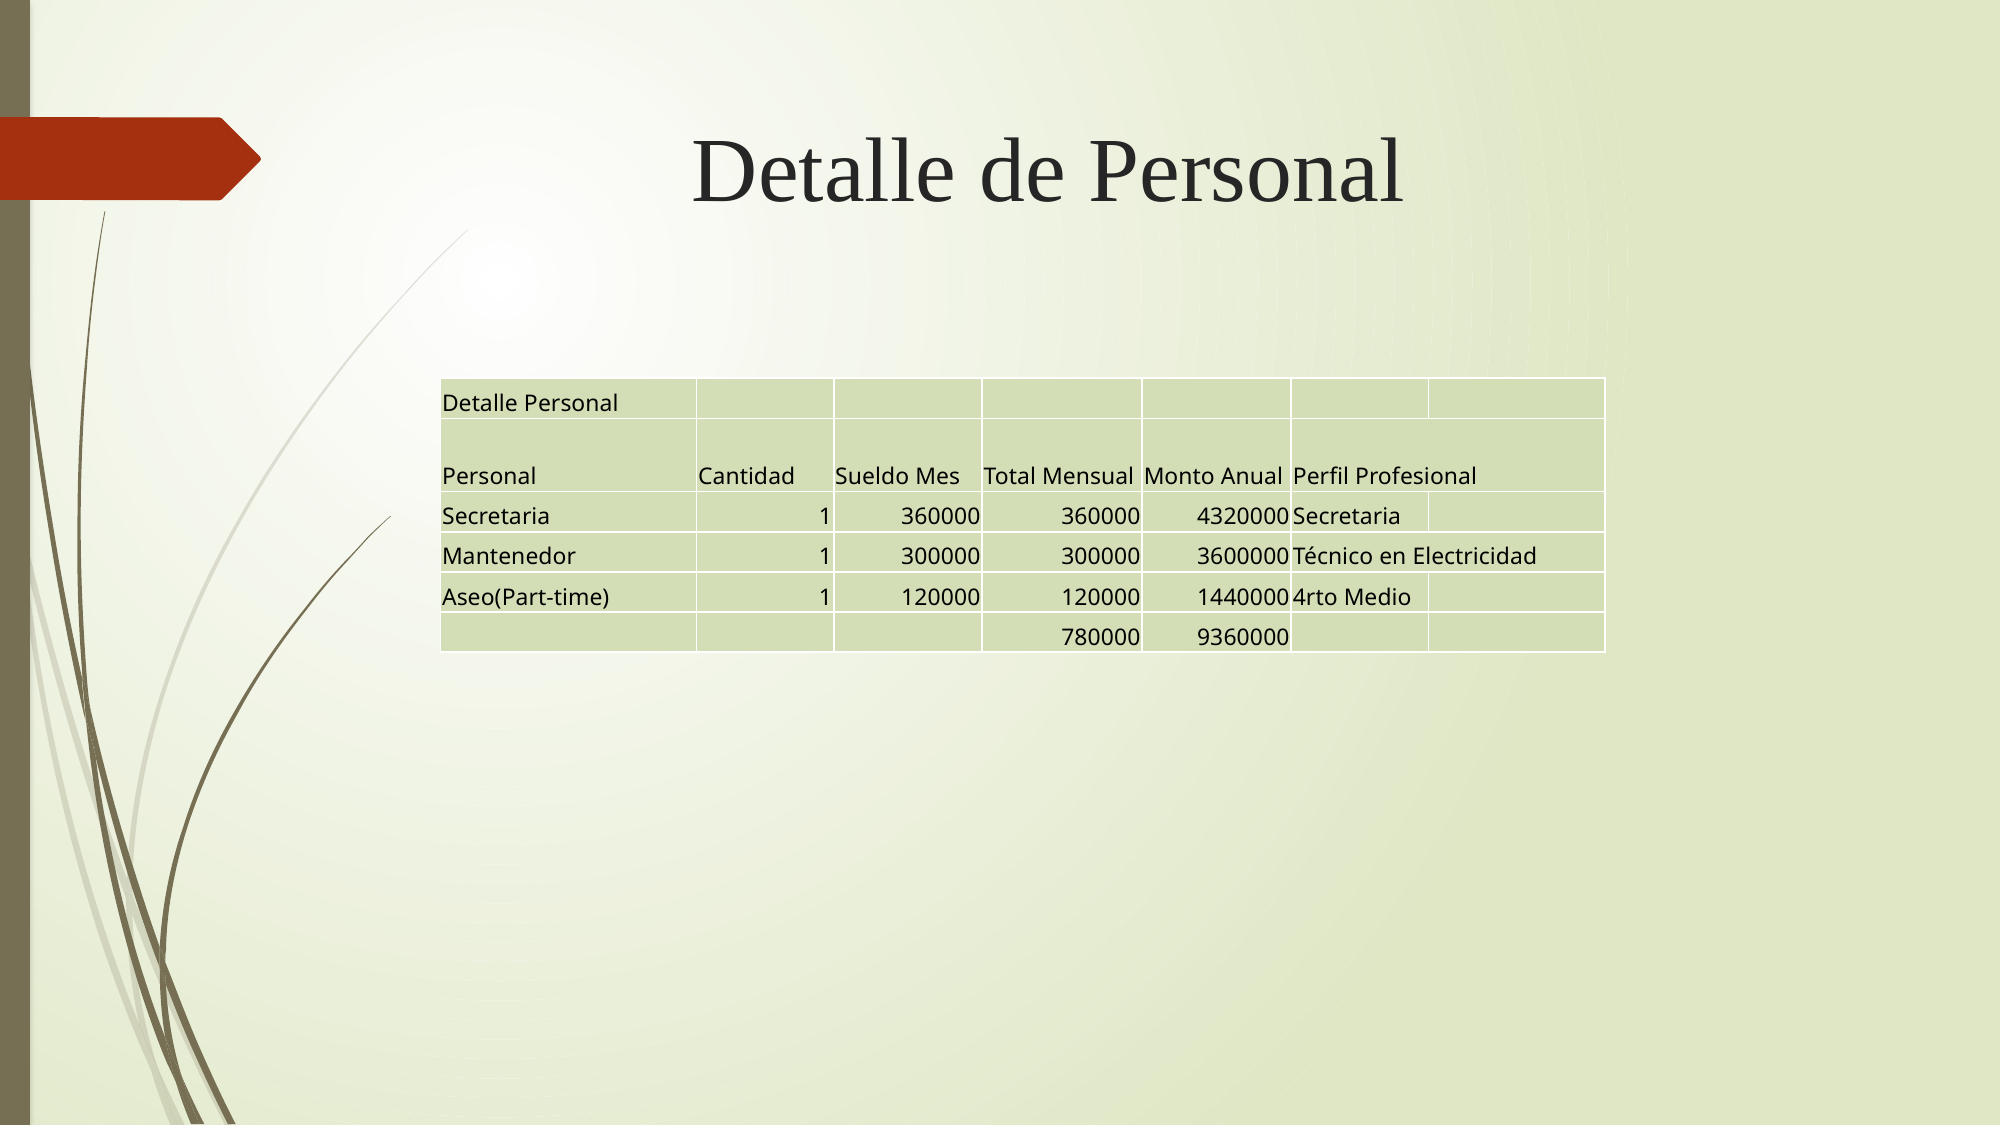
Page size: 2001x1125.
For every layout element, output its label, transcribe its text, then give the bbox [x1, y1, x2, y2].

table_cell [1429, 492, 1604, 531]
table_cell [1429, 573, 1604, 611]
table_cell 3600000 [1143, 533, 1290, 571]
table_cell Personal [441, 419, 696, 491]
table_header [697, 379, 833, 418]
table_cell 1 [697, 533, 833, 571]
table_cell 360000 [983, 492, 1141, 531]
table_cell 1 [697, 573, 833, 611]
table_cell Aseo(Part-time) [441, 573, 696, 611]
table_cell [835, 613, 981, 651]
table_cell Perfil Profesional [1292, 419, 1604, 491]
table_cell Sueldo Mes [835, 419, 981, 491]
table_cell 9360000 [1143, 613, 1290, 651]
table_cell [1292, 613, 1428, 651]
table_cell 4320000 [1143, 492, 1290, 531]
table_cell 120000 [835, 573, 981, 611]
table_header [835, 379, 981, 418]
table_cell 120000 [983, 573, 1141, 611]
table_cell 1 [697, 492, 833, 531]
table_cell 300000 [983, 533, 1141, 571]
table_cell Total Mensual [983, 419, 1141, 491]
table_cell Técnico en Electricidad [1292, 533, 1604, 571]
table_header [1292, 379, 1428, 418]
table_cell Monto Anual [1143, 419, 1290, 491]
table_cell [1429, 613, 1604, 651]
table_cell 4rto Medio [1292, 573, 1428, 611]
table_cell Cantidad [697, 419, 833, 491]
table_cell 300000 [835, 533, 981, 571]
table_cell [441, 613, 696, 651]
table_header [983, 379, 1141, 418]
table_cell Secretaria [441, 492, 696, 531]
table_cell 1440000 [1143, 573, 1290, 611]
table_cell Secretaria [1292, 492, 1428, 531]
table_cell [697, 613, 833, 651]
table_cell Mantenedor [441, 533, 696, 571]
title Detalle de Personal [210, 102, 1888, 313]
table_header [1429, 379, 1604, 418]
table_header [1143, 379, 1290, 418]
table_header Detalle Personal [441, 379, 696, 418]
table_cell 360000 [835, 492, 981, 531]
table_cell 780000 [983, 613, 1141, 651]
